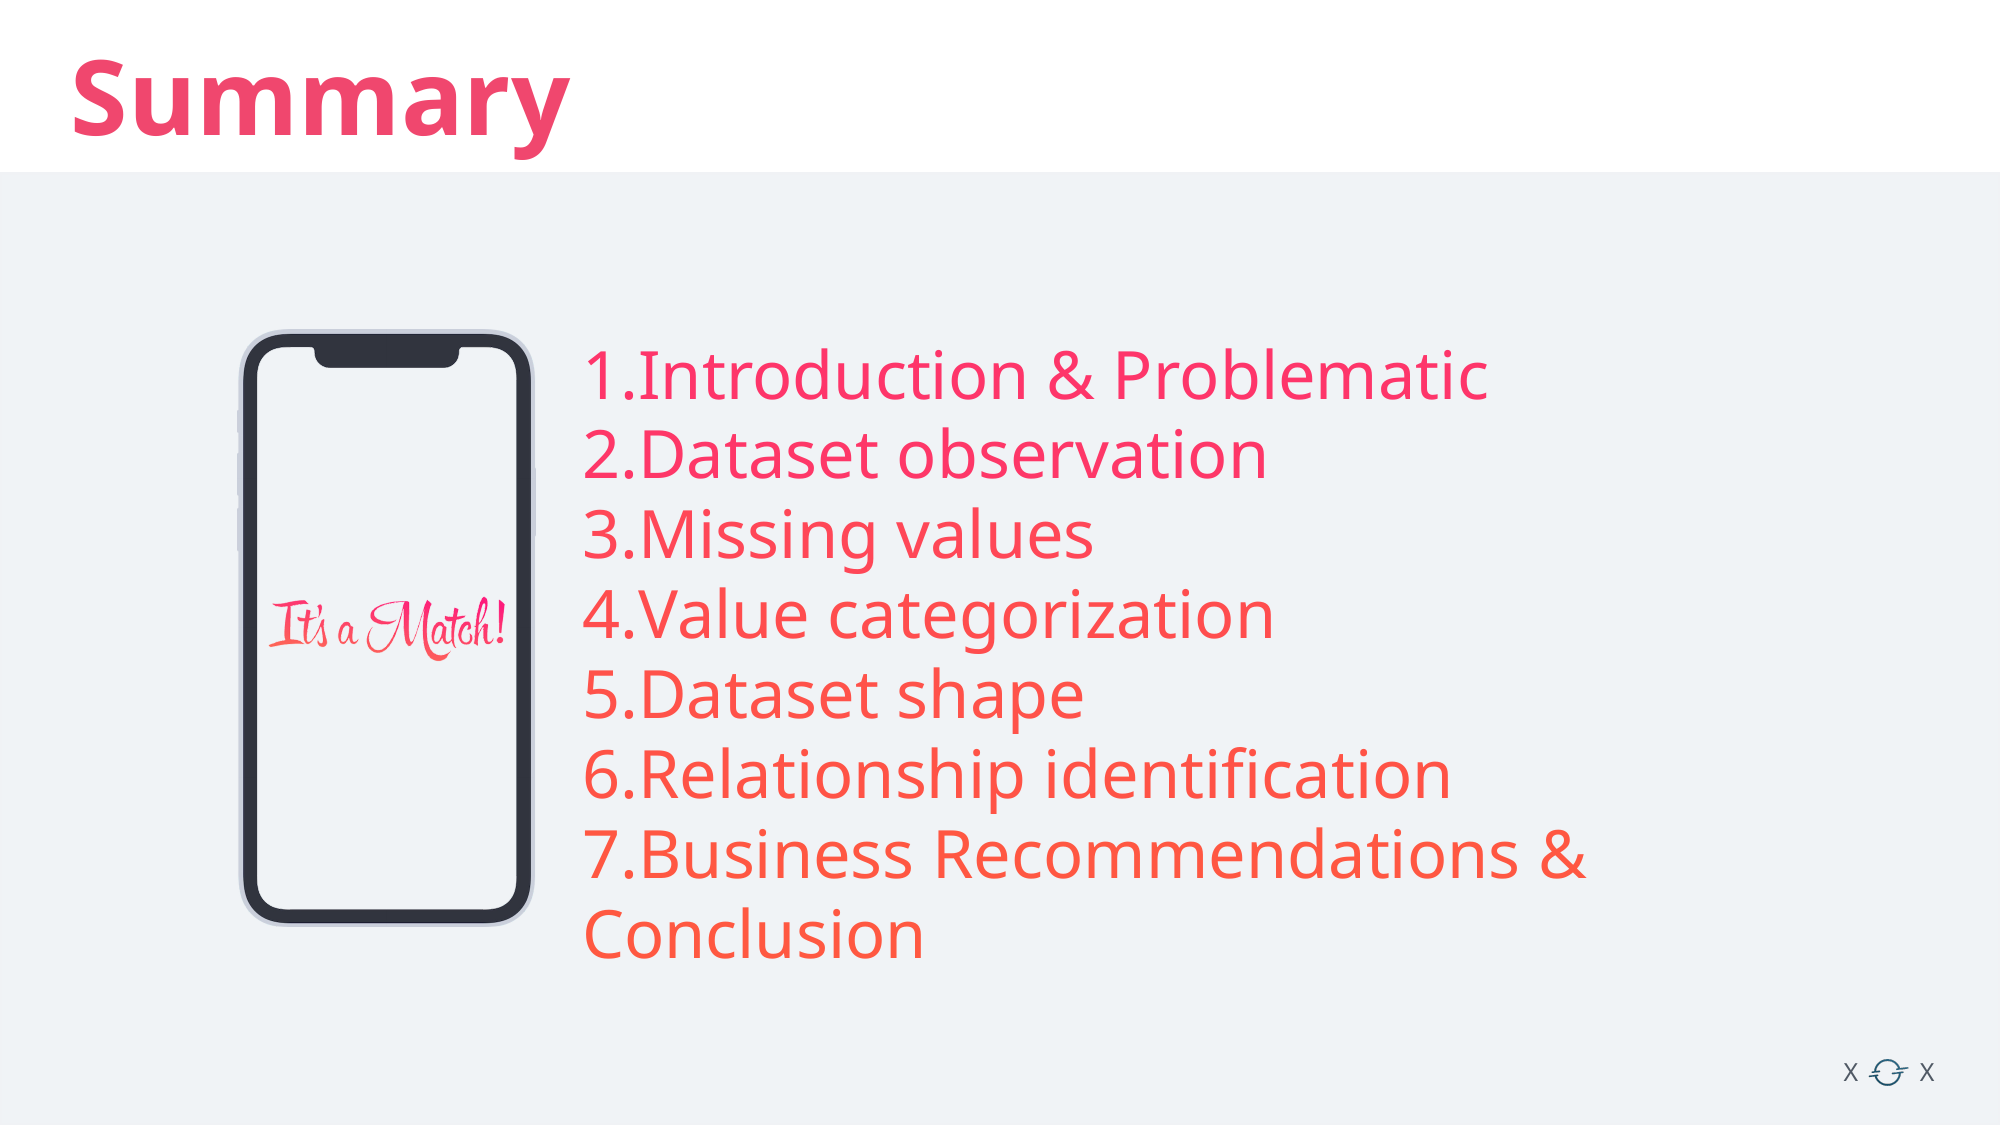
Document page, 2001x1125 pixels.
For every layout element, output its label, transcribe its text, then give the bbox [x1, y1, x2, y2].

text_box [0, 172, 2000, 1125]
text_box Introduction & Problematic Dataset observation Missing values Value categorization Dataset shape Relationship identification Business Recommendations & Conclusion [567, 325, 1955, 980]
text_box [1828, 1048, 1955, 1101]
picture [236, 329, 537, 928]
text_box Summary [0, 23, 642, 164]
